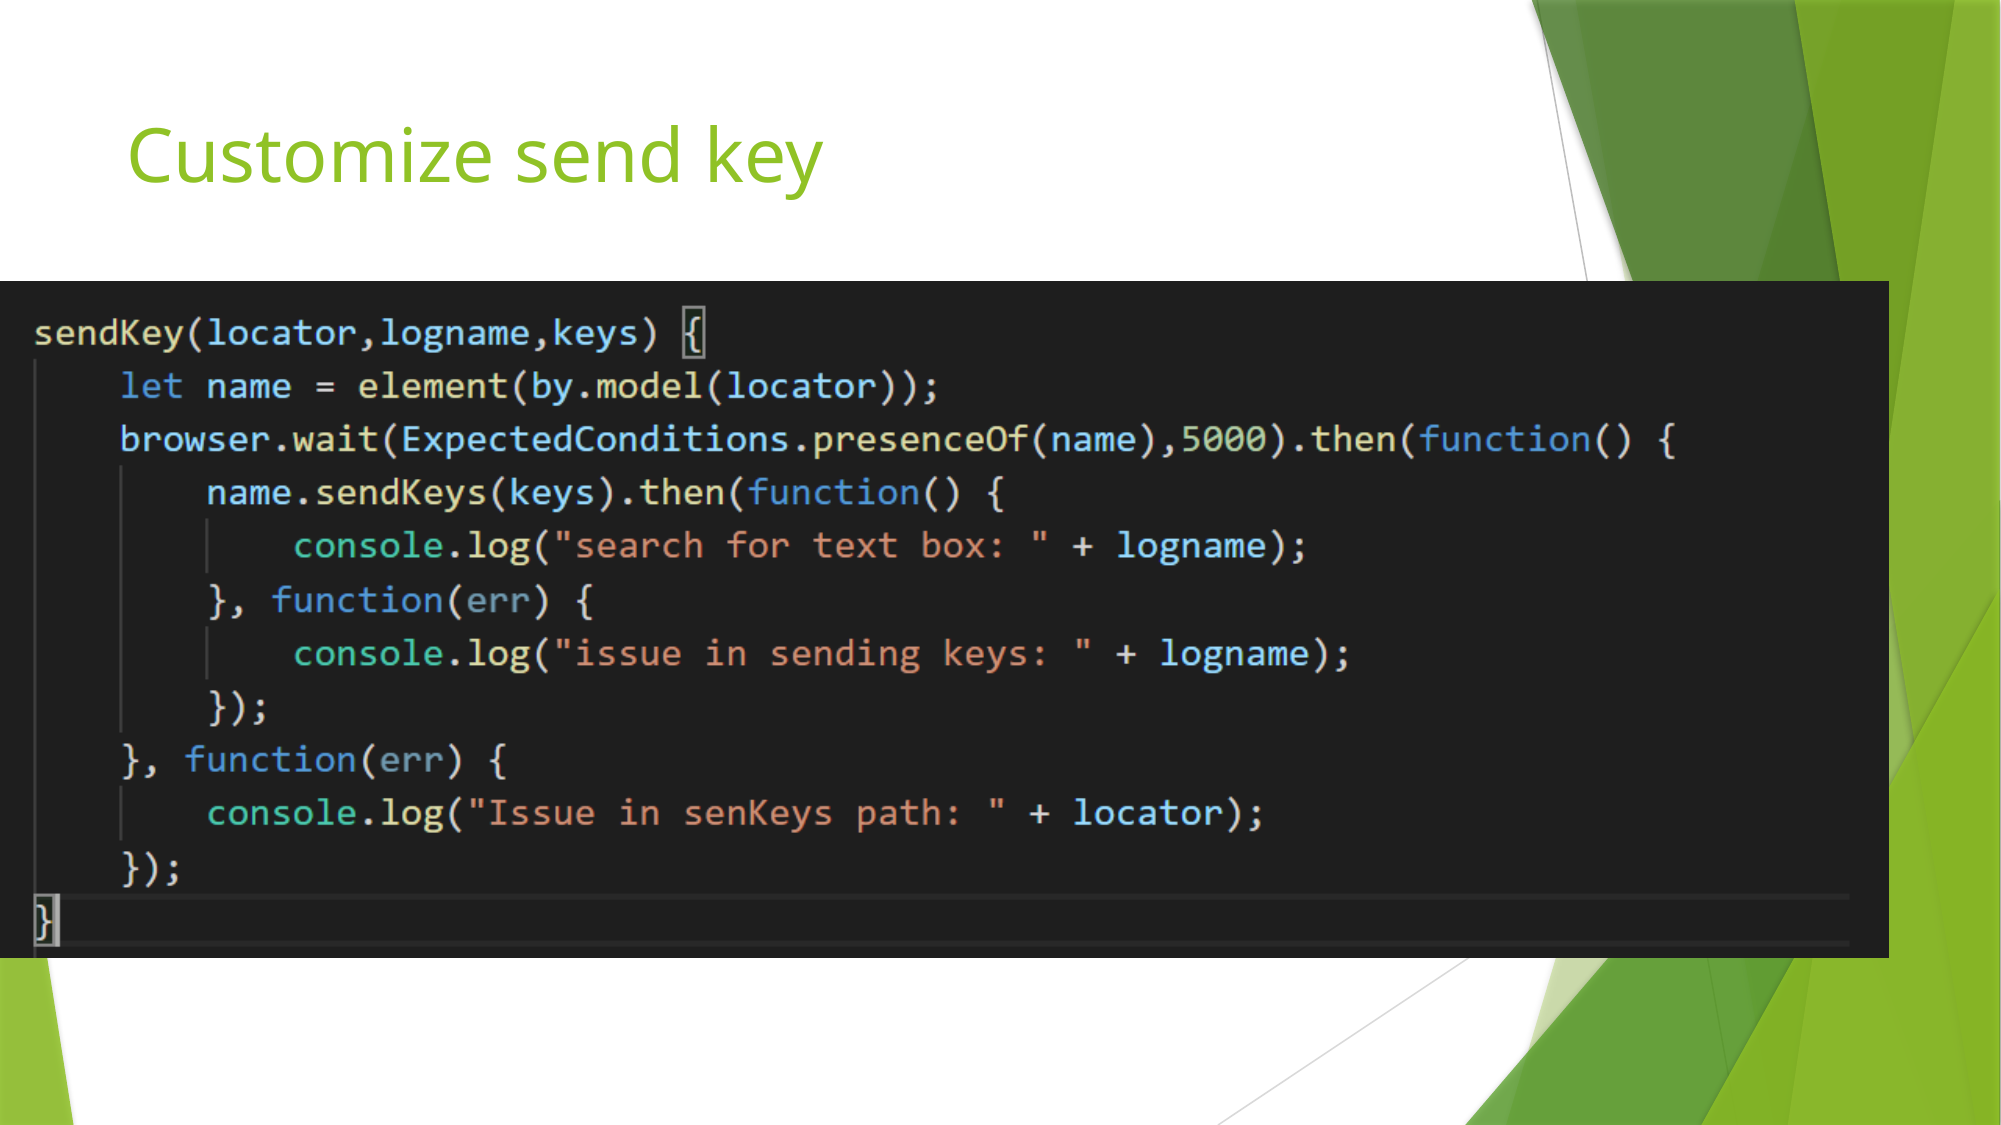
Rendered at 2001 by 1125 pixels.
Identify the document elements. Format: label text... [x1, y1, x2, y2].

title Customize send key [111, 99, 1522, 280]
picture [0, 280, 1890, 959]
